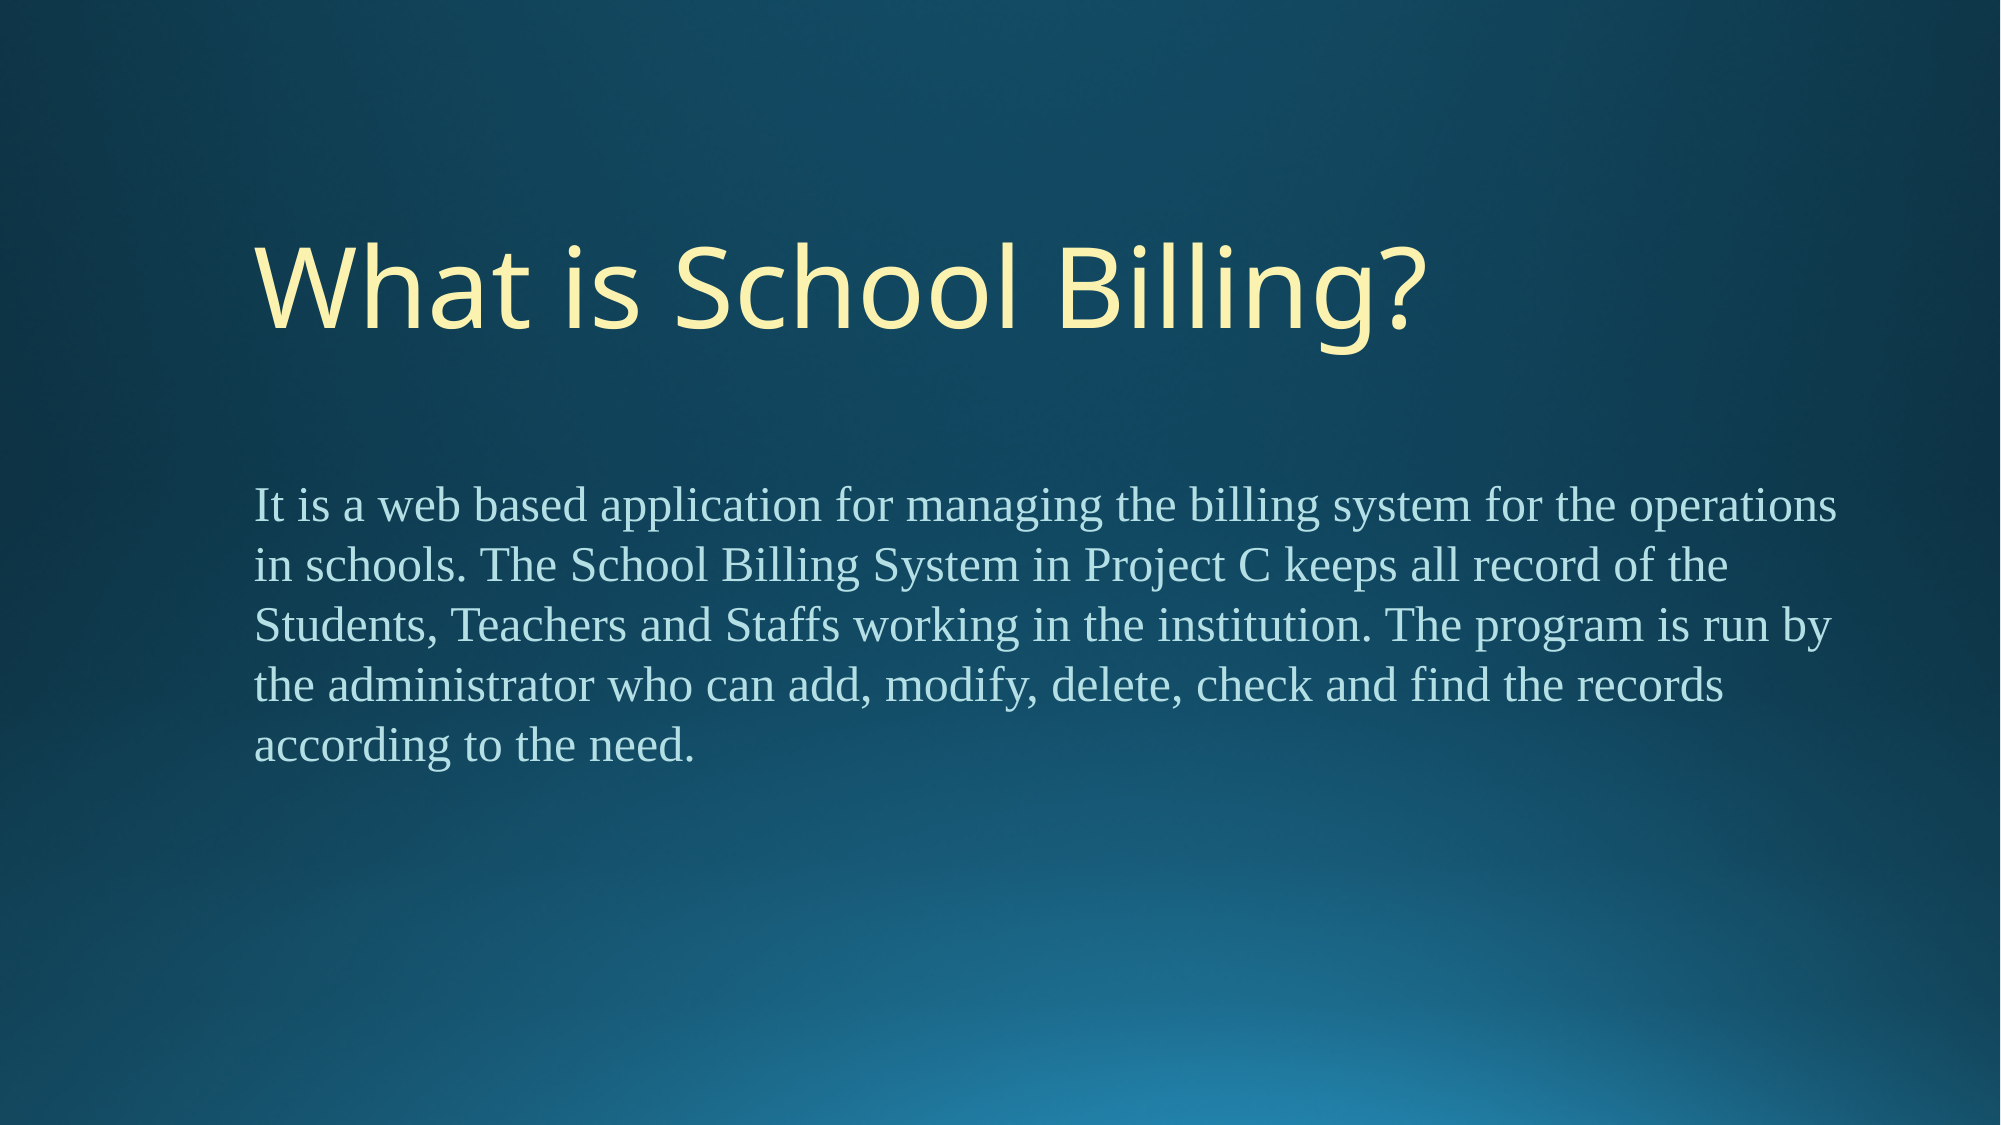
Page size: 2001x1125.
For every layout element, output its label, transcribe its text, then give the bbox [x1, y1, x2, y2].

text_box What is School Billing? It is a web based application for managing the billing system for the operations in schools. The School Billing System in Project C keeps all record of the Students, Teachers and Staffs working in the institution. The program is run by the administrator who can add, modify, delete, check and find the records according to the need. [239, 208, 1861, 824]
picture [0, 0, 2001, 1125]
